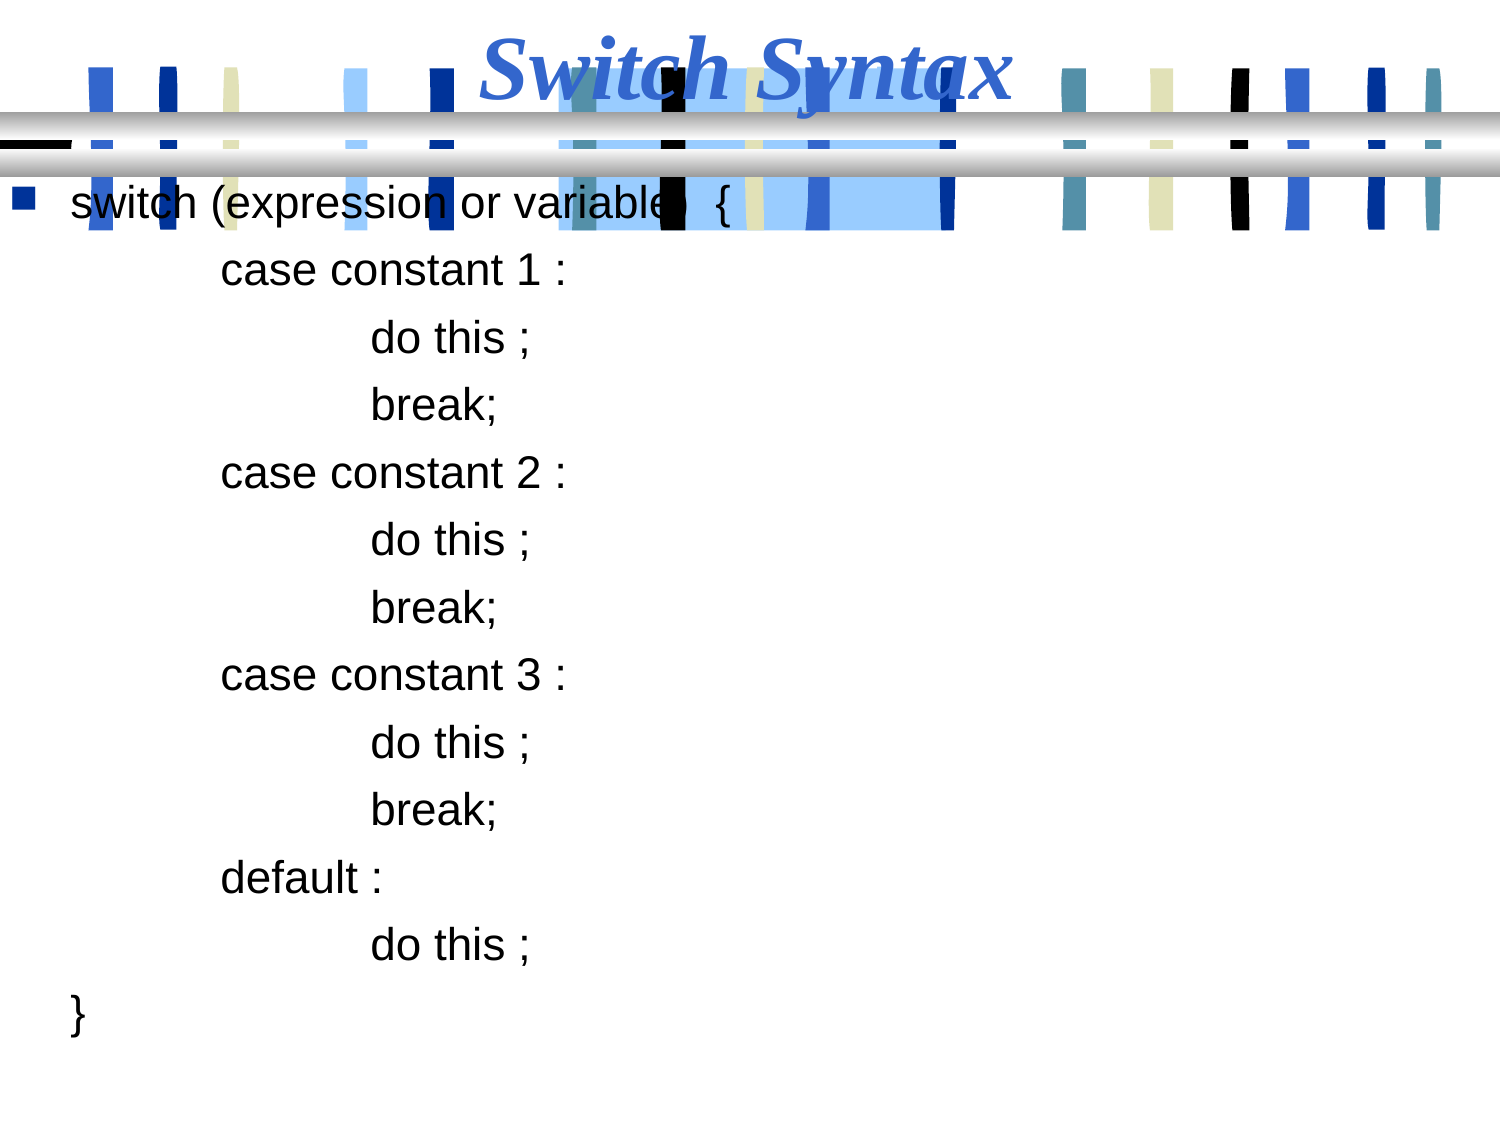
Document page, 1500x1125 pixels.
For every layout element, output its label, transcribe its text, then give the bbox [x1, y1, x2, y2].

text_box Switch Syntax [0, 0, 1495, 125]
text_box switch (expression or variable) { case constant 1 : do this ; break; case constant 2 : do this ; break; case constant 3 : do this ; break; default : do this ; } [0, 164, 1495, 1125]
